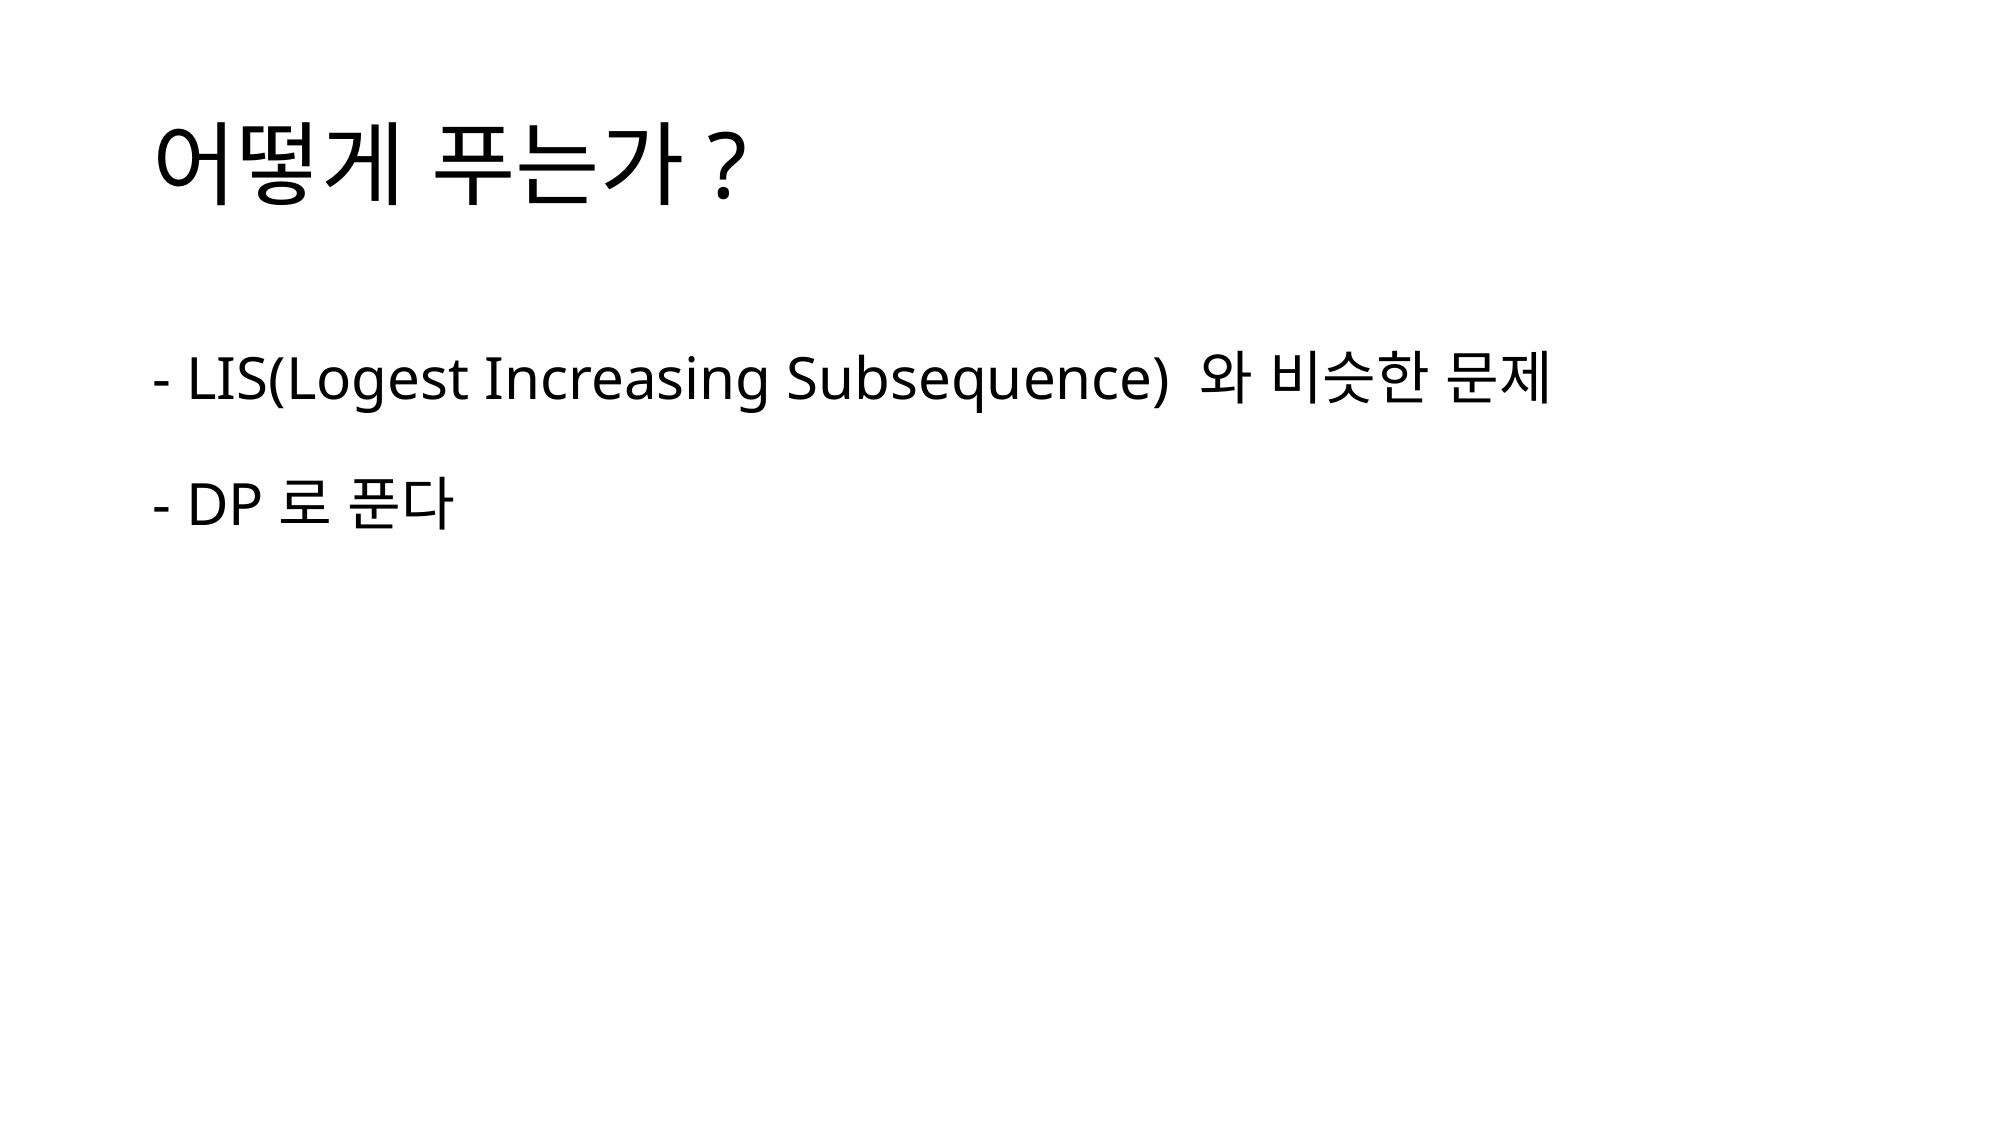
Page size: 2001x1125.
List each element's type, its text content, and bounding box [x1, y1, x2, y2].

title 어떻게 푸는가? [137, 59, 1863, 278]
list - LIS(Logest Increasing Subsequence) 와 비슷한 문제 - DP로 푼다 [137, 299, 1863, 1014]
